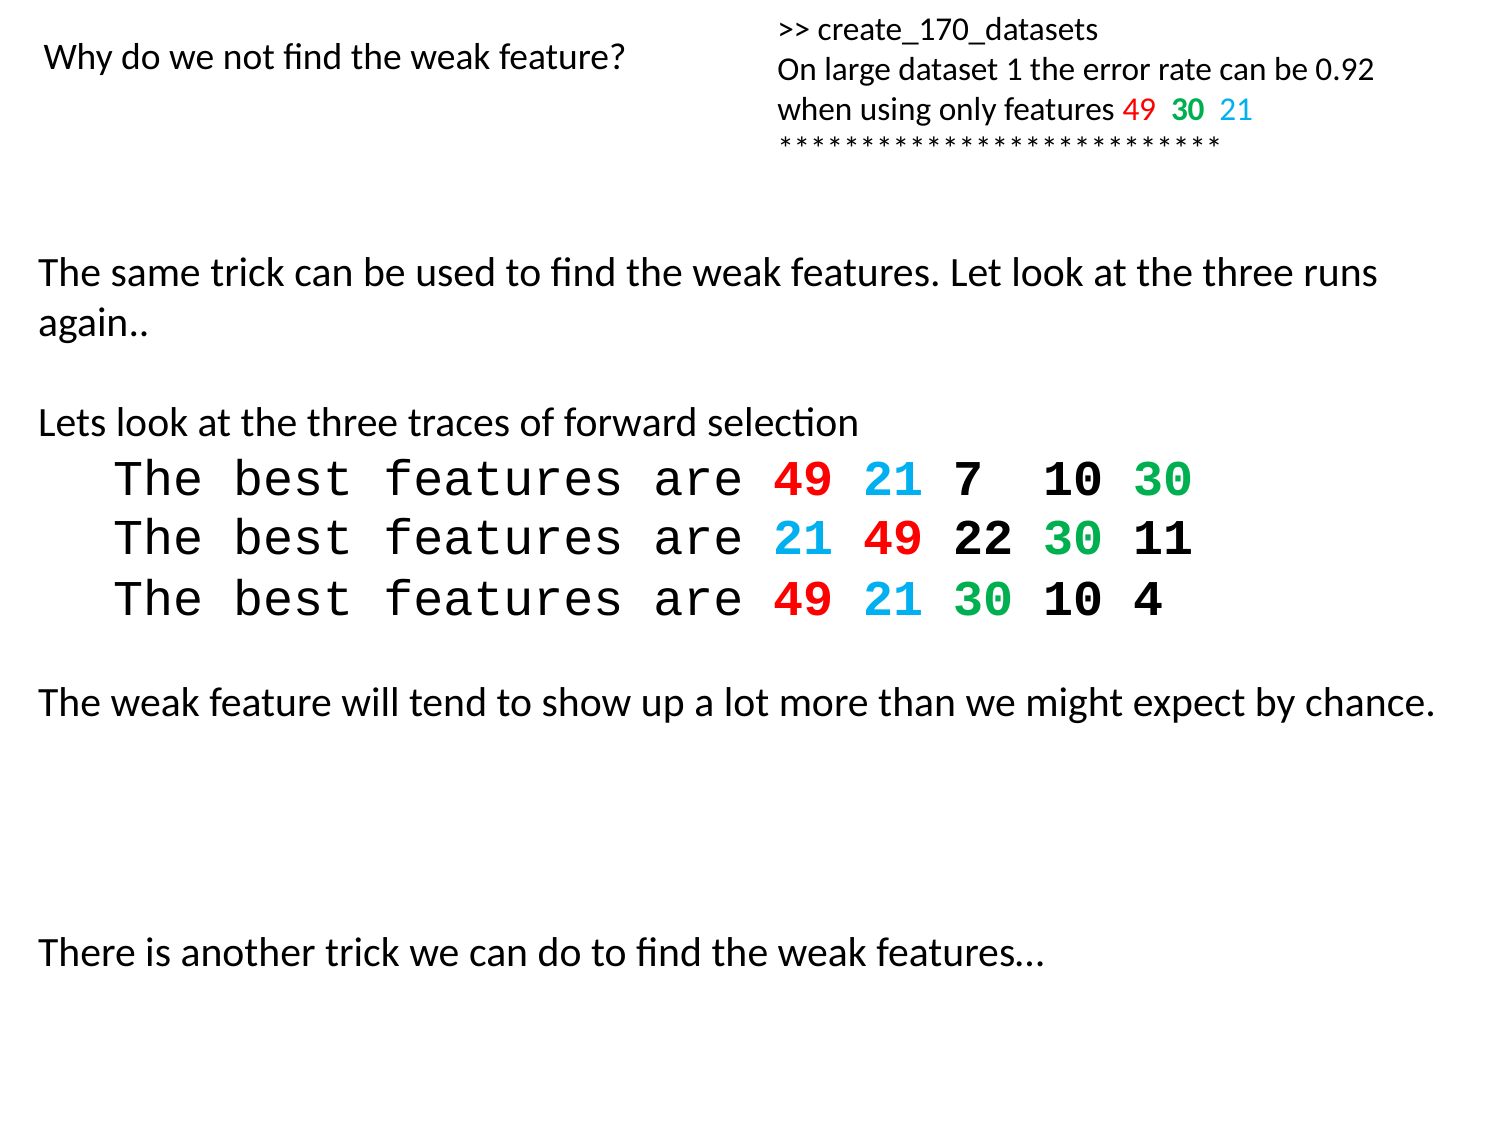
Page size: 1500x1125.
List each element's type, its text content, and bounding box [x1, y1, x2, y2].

text_box The same trick can be used to find the weak features. Let look at the three runs again.. Lets look at the three traces of forward selection The best features are 49 21 7 10 30 The best features are 21 49 22 30 11 The best features are 49 21 30 10 4 The weak feature will tend to show up a lot more than we might expect by chance. There is another trick we can do to find the weak features… [23, 237, 1474, 1078]
text_box >> create_170_datasets On large dataset 1 the error rate can be 0.92 when using only features 49 30 21 *************************** [762, 0, 1500, 175]
text_box Why do we not find the weak feature? [28, 24, 643, 85]
